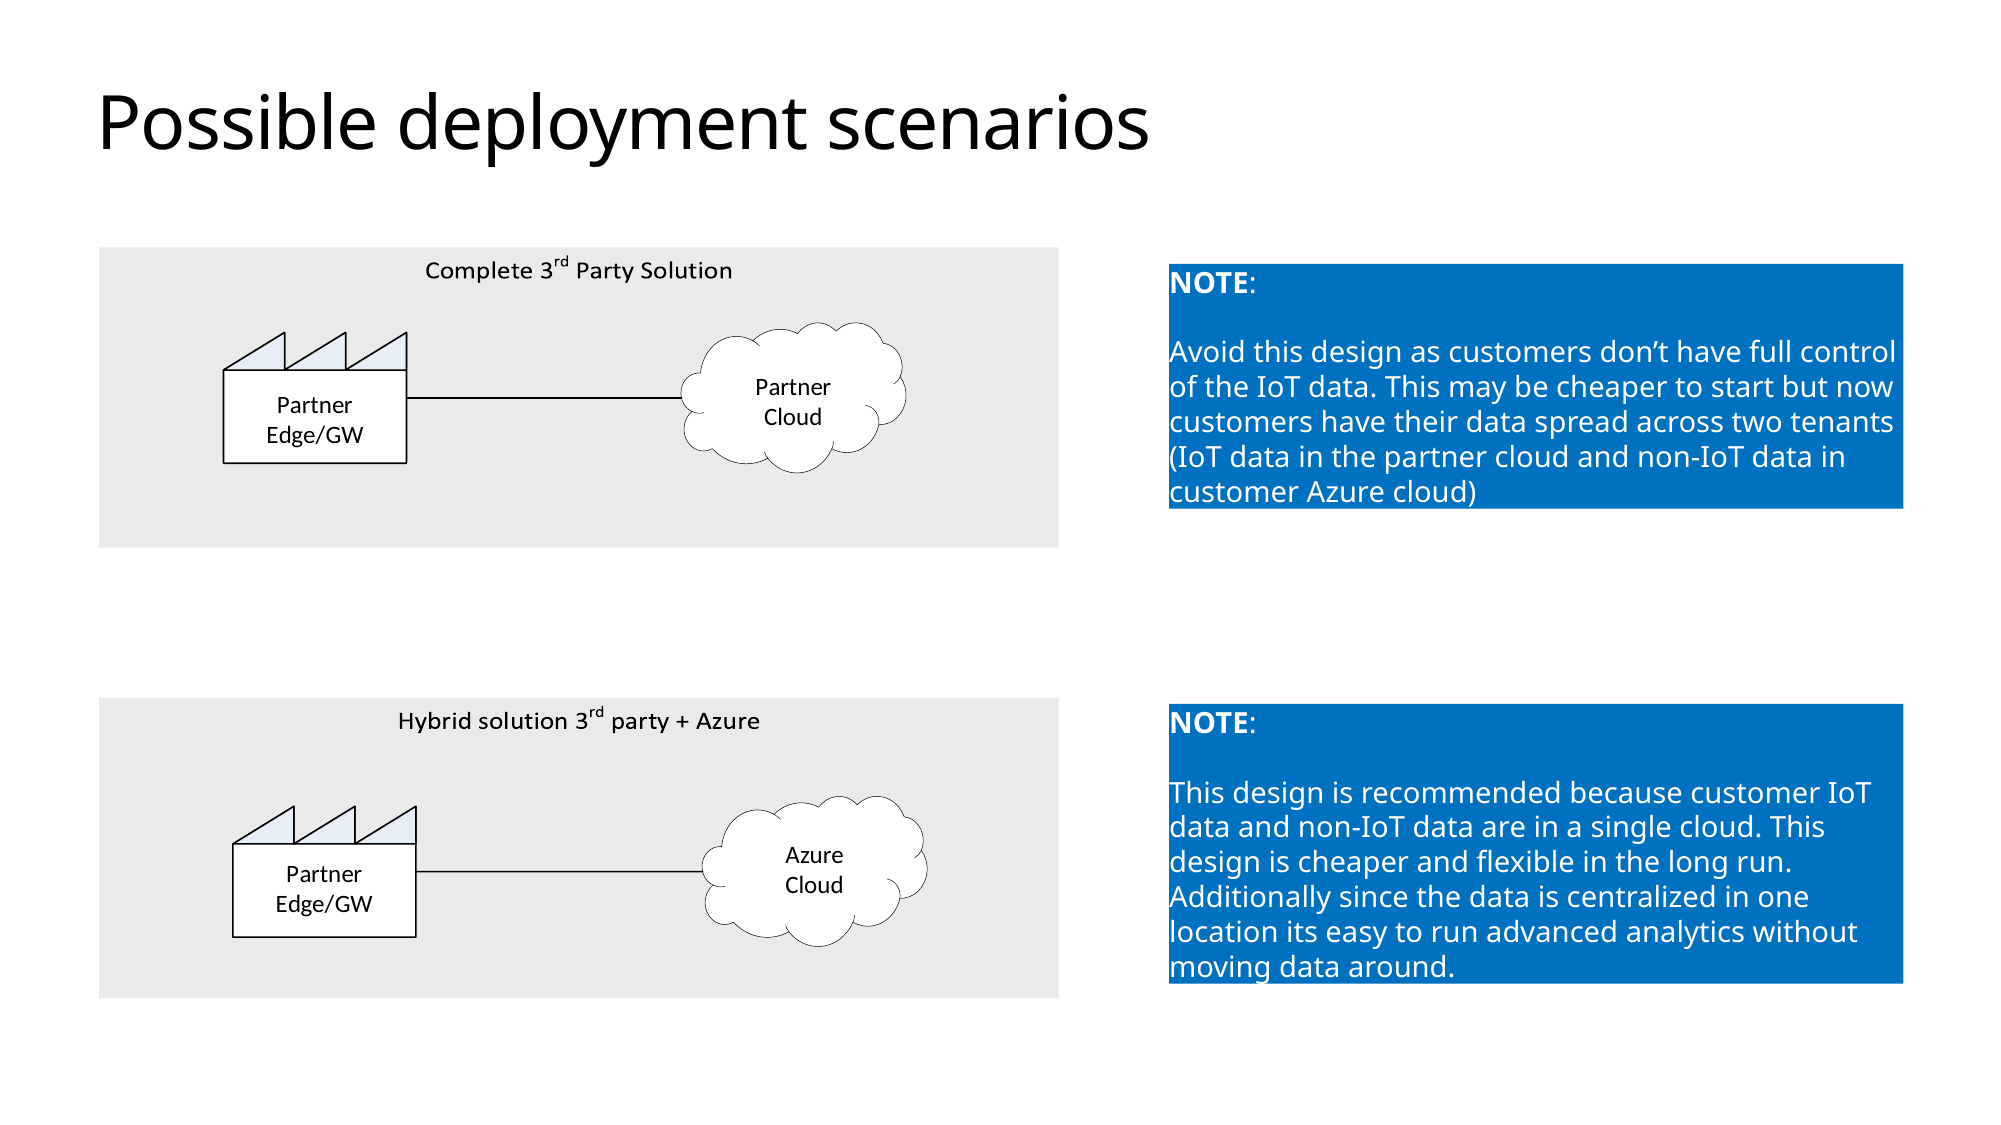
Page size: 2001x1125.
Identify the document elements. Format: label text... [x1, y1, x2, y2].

text_box NOTE: Avoid this design as customers don’t have full control of the IoT data. This may be cheaper to start but now customers have their data spread across two tenants (IoT data in the partner cloud and non-IoT data in customer Azure cloud) [1169, 263, 1904, 509]
picture [96, 243, 1067, 1006]
title Possible deployment scenarios [96, 75, 1904, 166]
text_box NOTE: This design is recommended because customer IoT data and non-IoT data are in a single cloud. This design is cheaper and flexible in the long run. Additionally since the data is centralized in one location its easy to run advanced analytics without moving data around. [1169, 703, 1904, 984]
